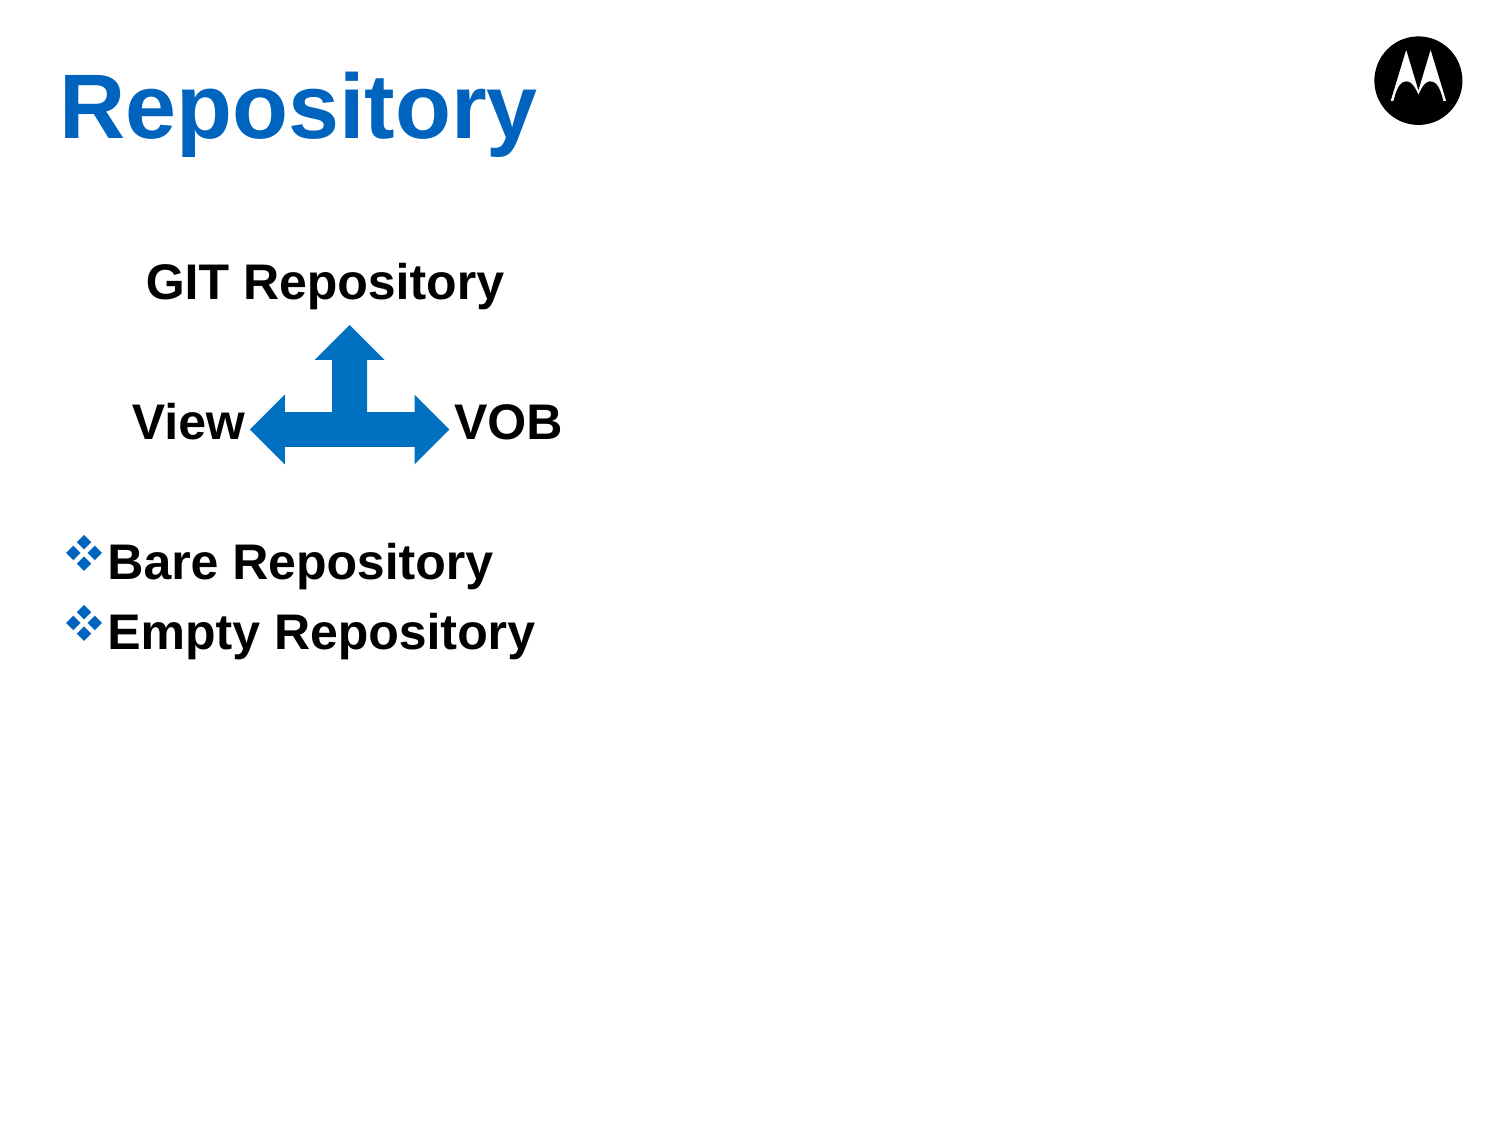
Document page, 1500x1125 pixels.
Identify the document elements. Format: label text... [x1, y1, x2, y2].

text_box [249, 324, 450, 465]
list GIT Repository View VOB Bare Repository Empty Repository [46, 241, 1445, 985]
title Repository [44, 18, 1233, 207]
